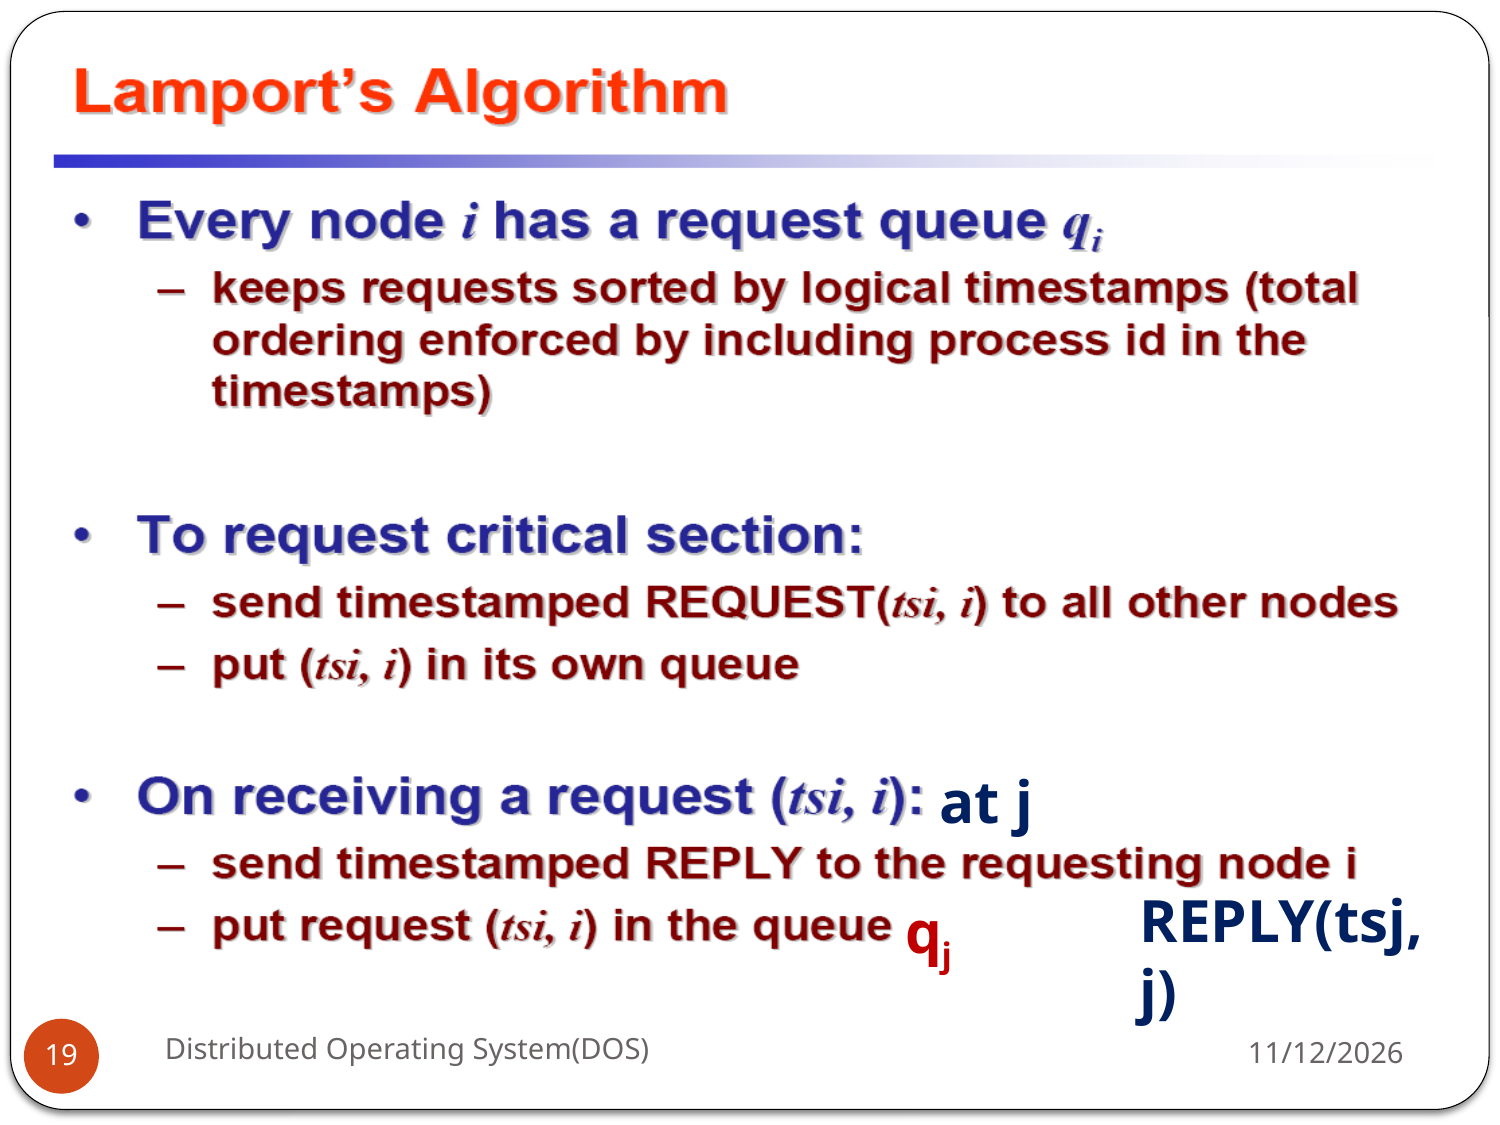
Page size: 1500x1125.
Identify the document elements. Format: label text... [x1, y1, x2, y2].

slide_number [1012, 1015, 1419, 1094]
text_box REPLY(tsj, j) [1125, 1009, 1463, 1032]
picture [49, 49, 1463, 1001]
footer Distributed Operating System(DOS) [150, 1012, 800, 1088]
slide_number 19 [23, 1018, 99, 1094]
